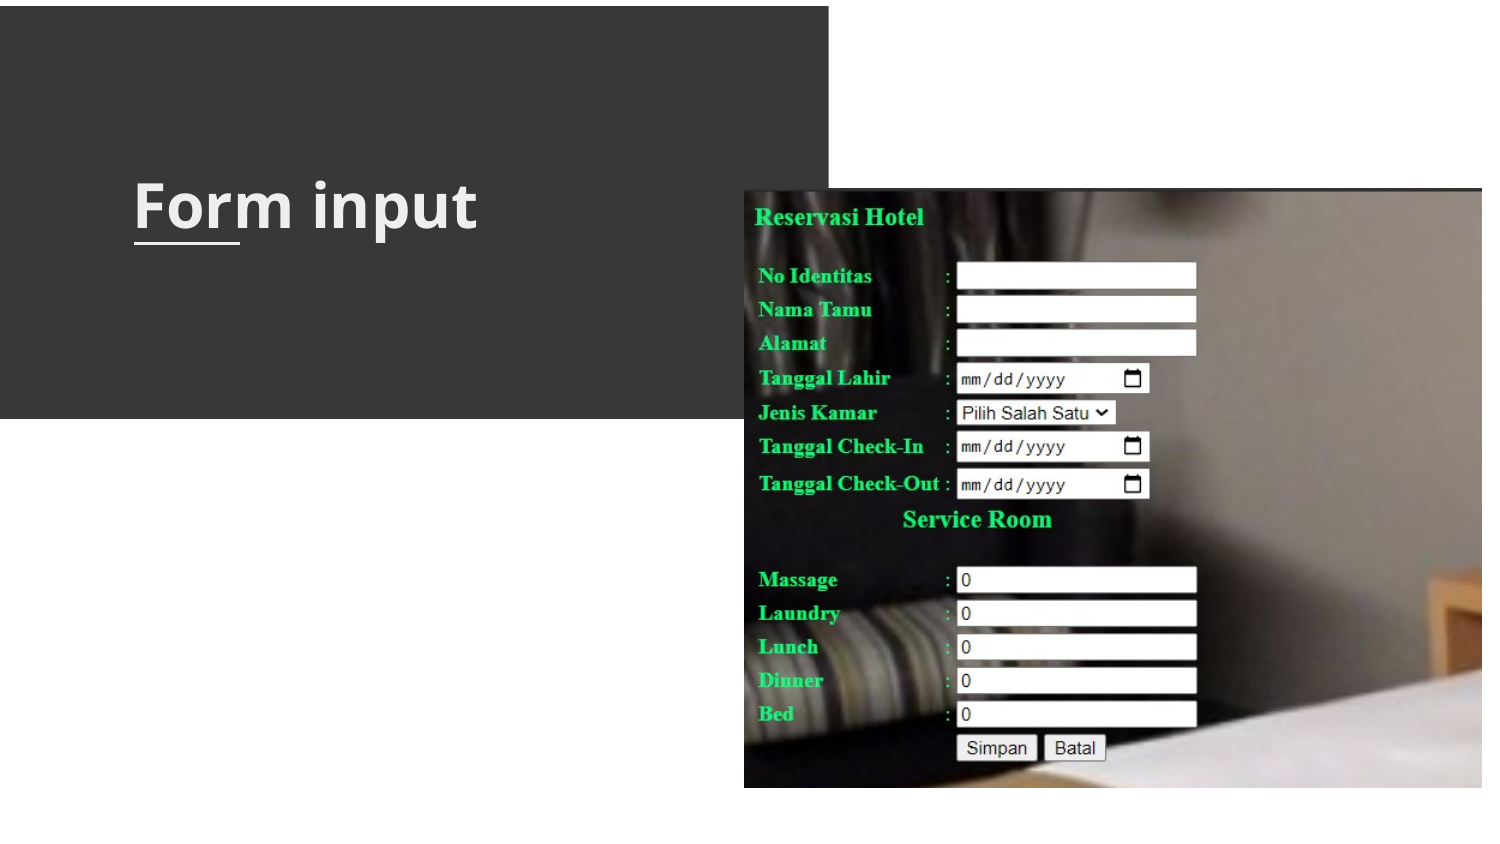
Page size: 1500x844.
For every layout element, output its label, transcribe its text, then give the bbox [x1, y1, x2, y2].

text_box [0, 6, 829, 419]
title Form input [116, 151, 810, 313]
picture [744, 188, 1482, 788]
